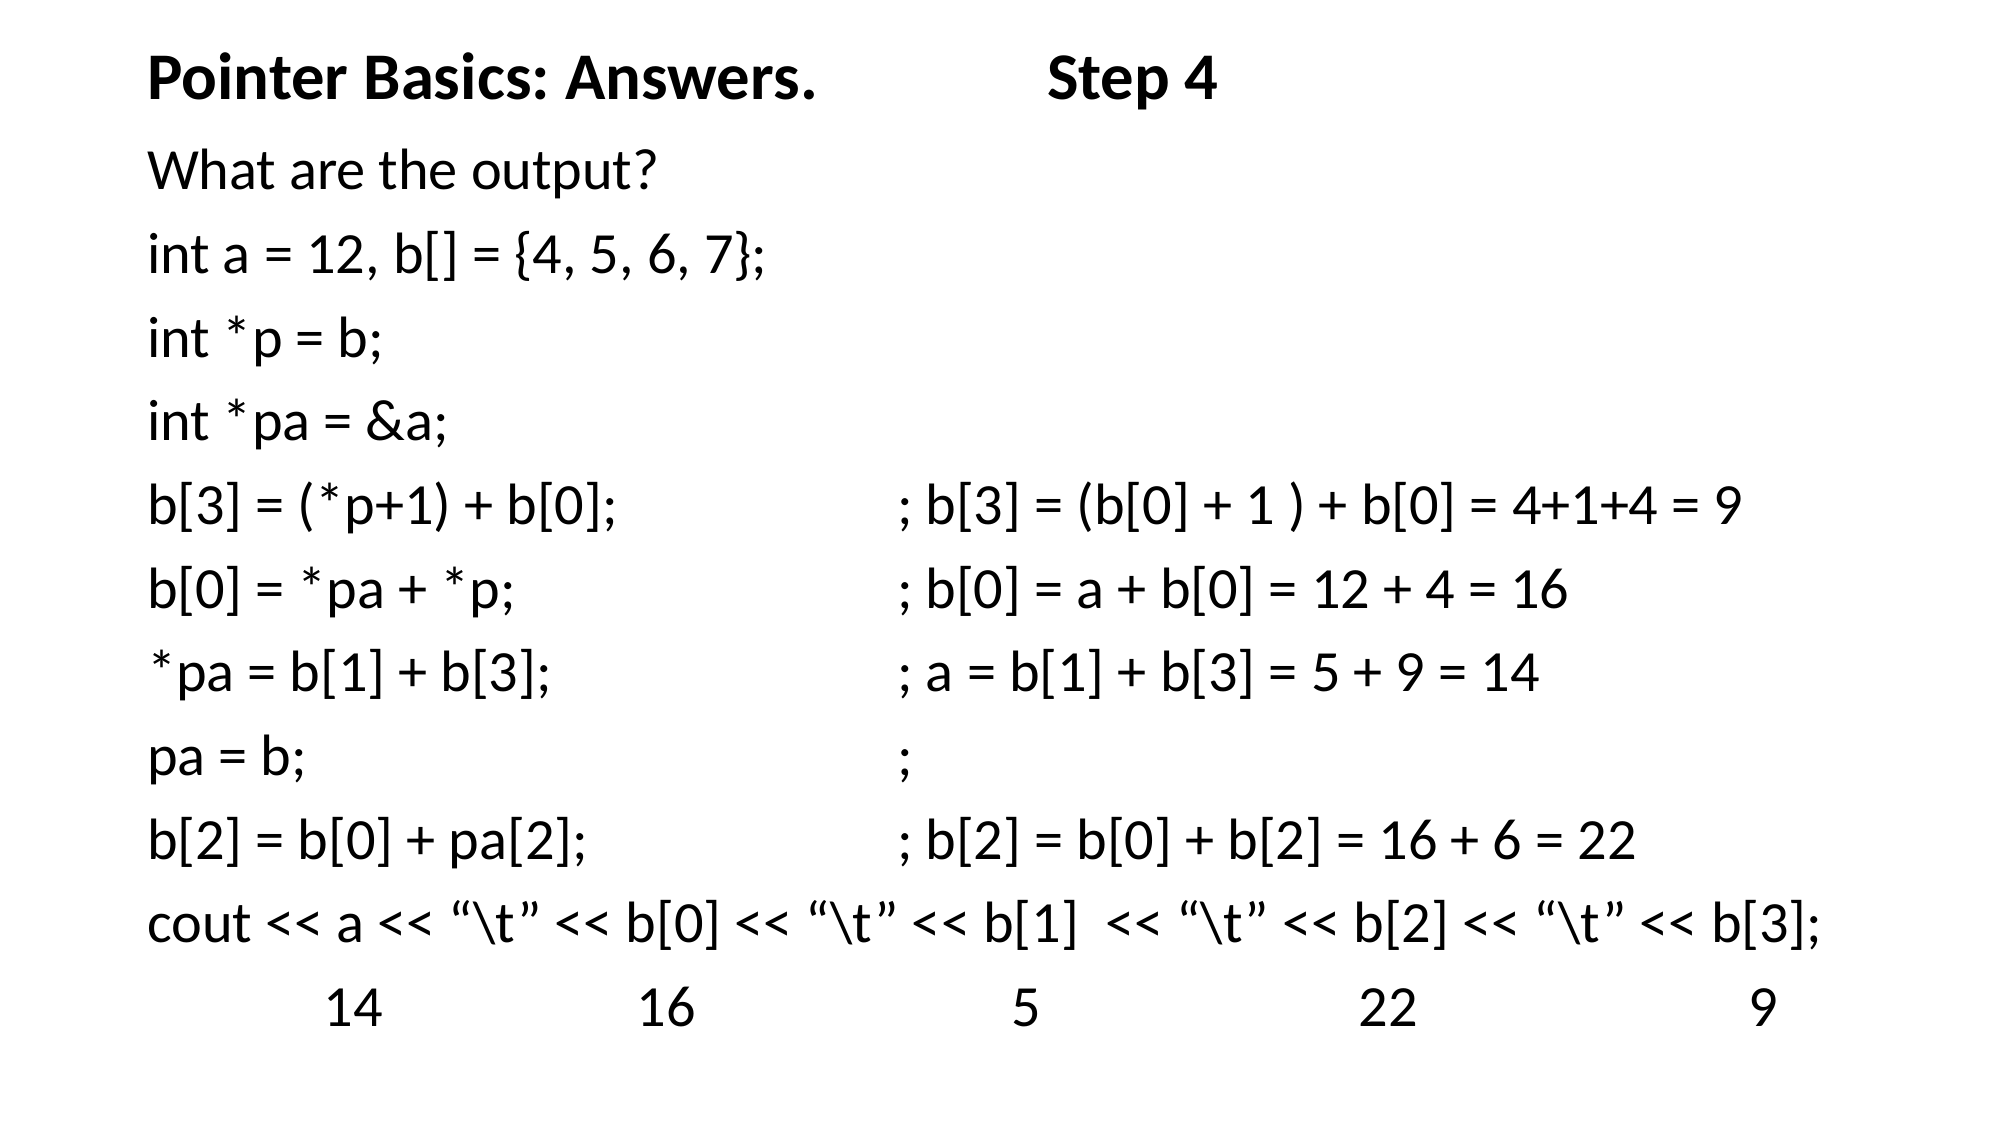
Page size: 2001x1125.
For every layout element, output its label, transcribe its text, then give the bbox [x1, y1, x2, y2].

text_box Pointer Basics: Answers. Step 4 [132, 25, 1907, 121]
text_box What are the output? int a = 12, b[] = {4, 5, 6, 7}; int *p = b; int *pa = &a; b[3] = (*p+1) + b[0]; ; b[3] = (b[0] + 1 ) + b[0] = 4+1+4 = 9 b[0] = *pa + *p; ; b[0] = a + b[0] = 12 + 4 = 16 *pa = b[1] + b[3]; ; a = b[1] + b[3] = 5 + 9 = 14 pa = b; ; b[2] = b[0] + pa[2]; ; b[2] = b[0] + b[2] = 16 + 6 = 22 cout << a << “\t” << b[0] << “\t” << b[1] << “\t” << b[2] << “\t” << b[3]; 14 16 5 22 9 [132, 132, 1858, 1125]
